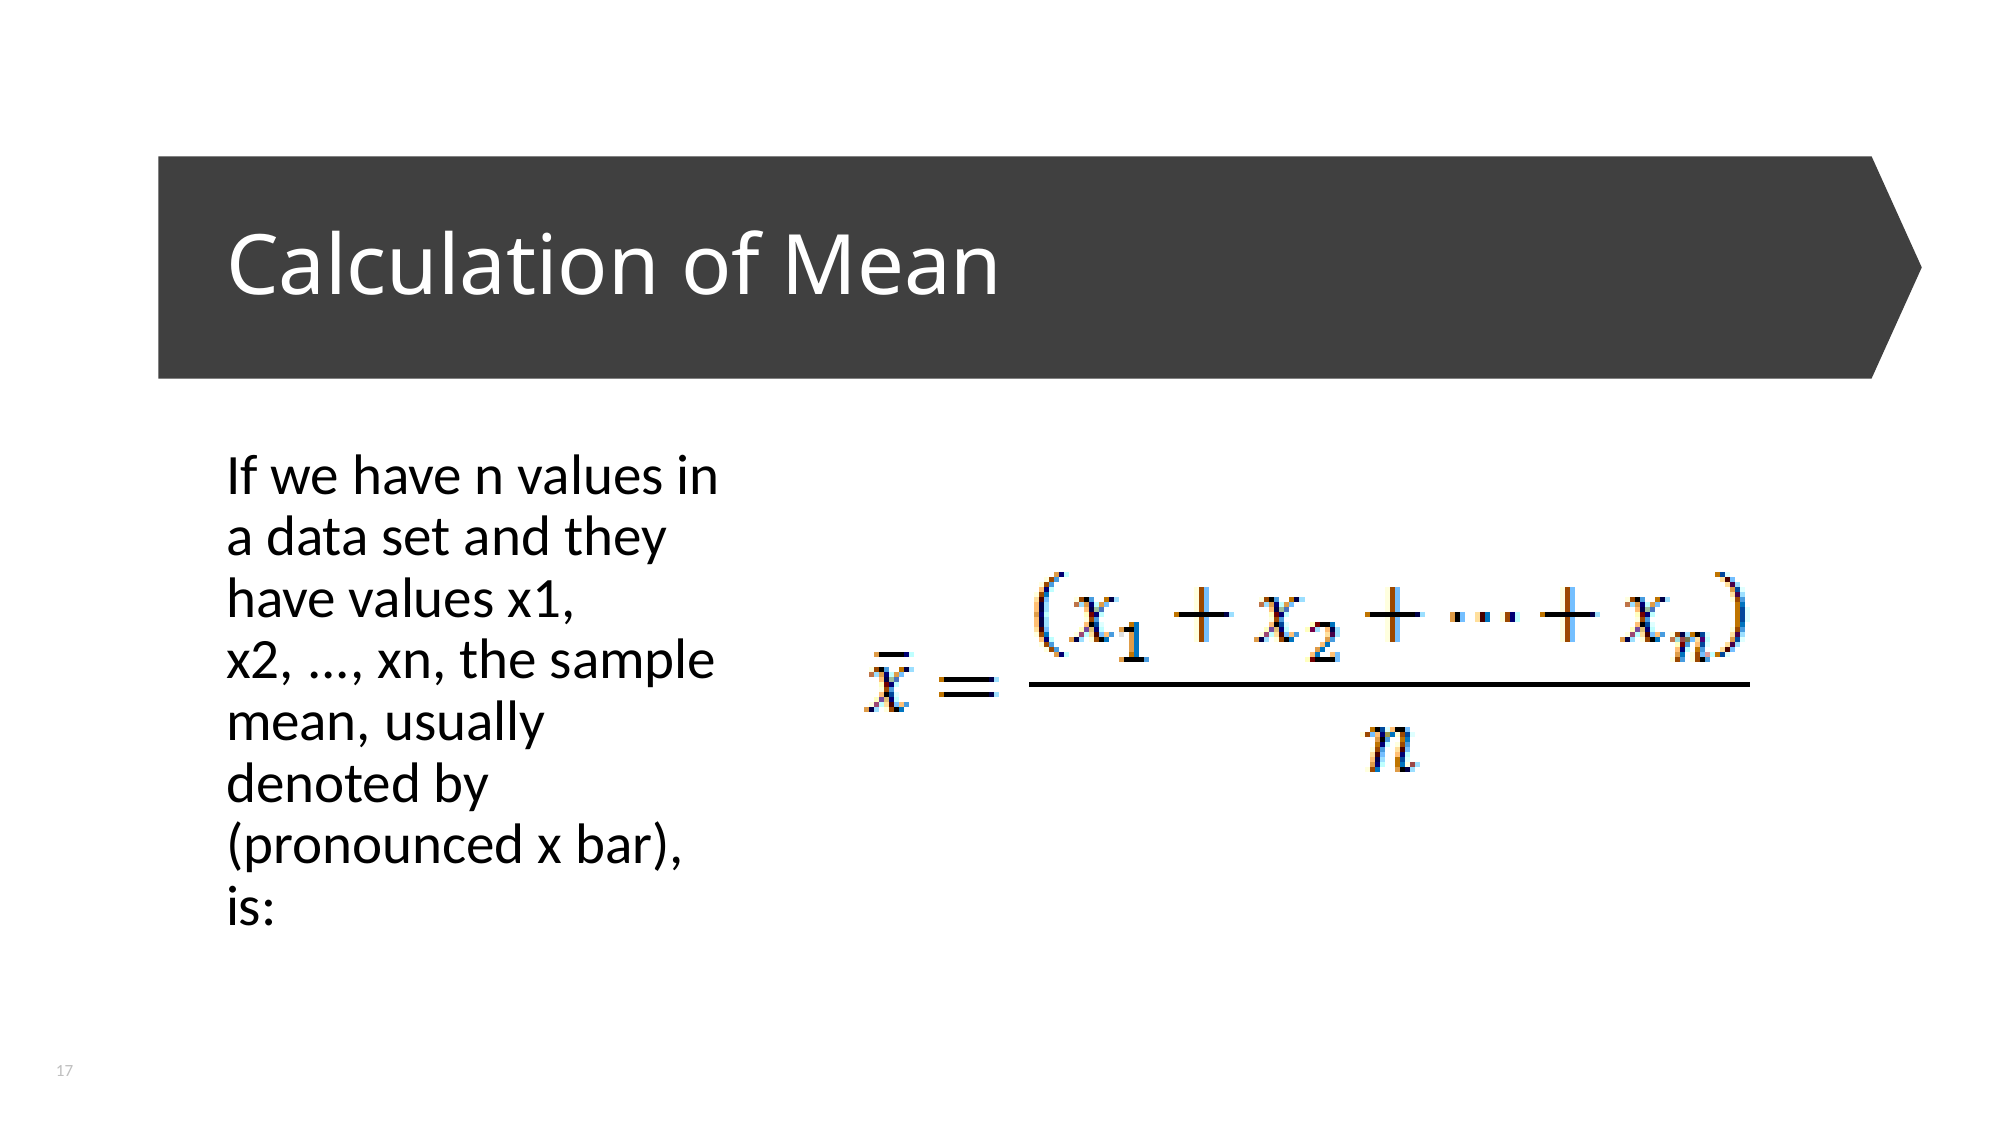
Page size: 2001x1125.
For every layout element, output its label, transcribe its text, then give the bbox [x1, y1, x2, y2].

text_box [157, 155, 1923, 380]
picture [849, 562, 1756, 783]
title Calculation of Mean [211, 197, 1856, 339]
list If we have n values in a data set and they have values x1, x2, ..., xn, the sample mean, usually denoted by (pronounced x bar), is: [211, 437, 738, 949]
